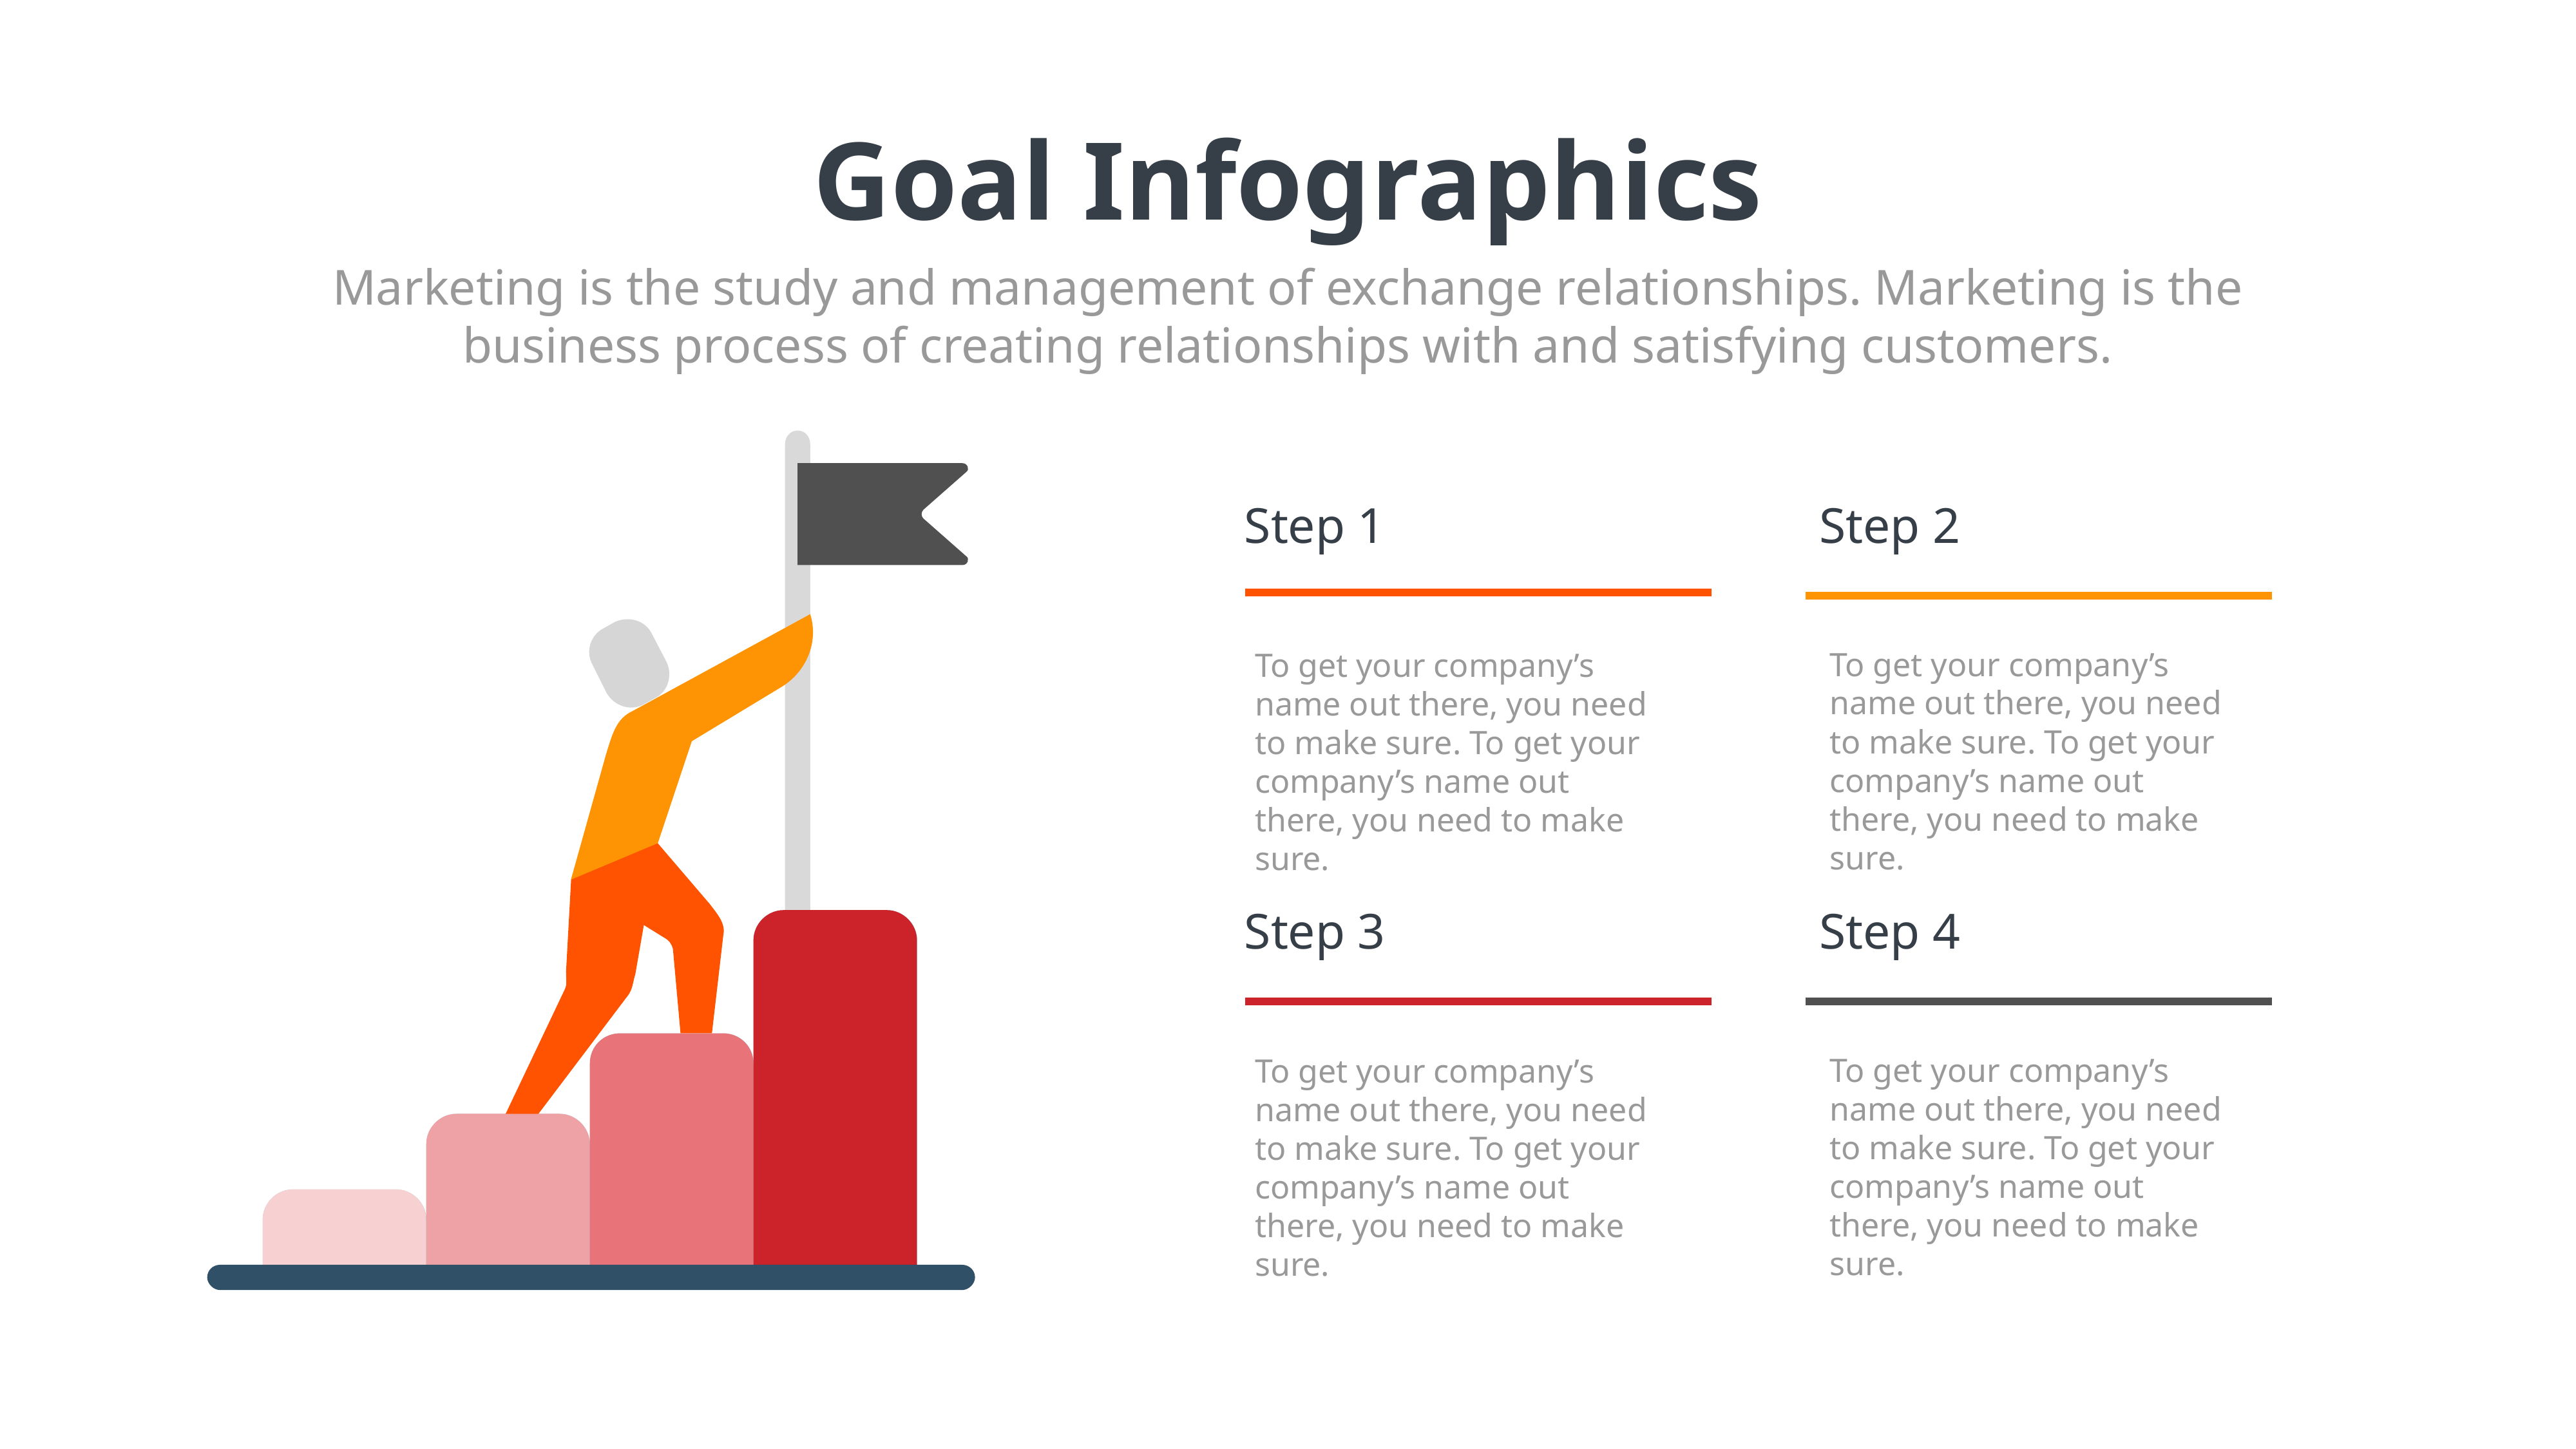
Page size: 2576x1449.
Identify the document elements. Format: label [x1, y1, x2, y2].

text_box [753, 910, 917, 1264]
text_box [207, 1264, 975, 1291]
text_box [797, 463, 968, 565]
text_box [426, 1113, 589, 1264]
text_box [644, 844, 724, 1034]
text_box [785, 430, 810, 627]
text_box [281, 108, 2295, 379]
text_box [571, 614, 814, 879]
text_box [589, 1033, 753, 1264]
text_box [589, 619, 669, 708]
text_box [1235, 489, 1672, 884]
text_box [1809, 489, 2247, 884]
text_box [785, 652, 810, 910]
text_box [505, 843, 658, 1114]
text_box [1809, 896, 2247, 1290]
text_box [262, 1189, 426, 1264]
text_box [1235, 896, 1672, 1291]
